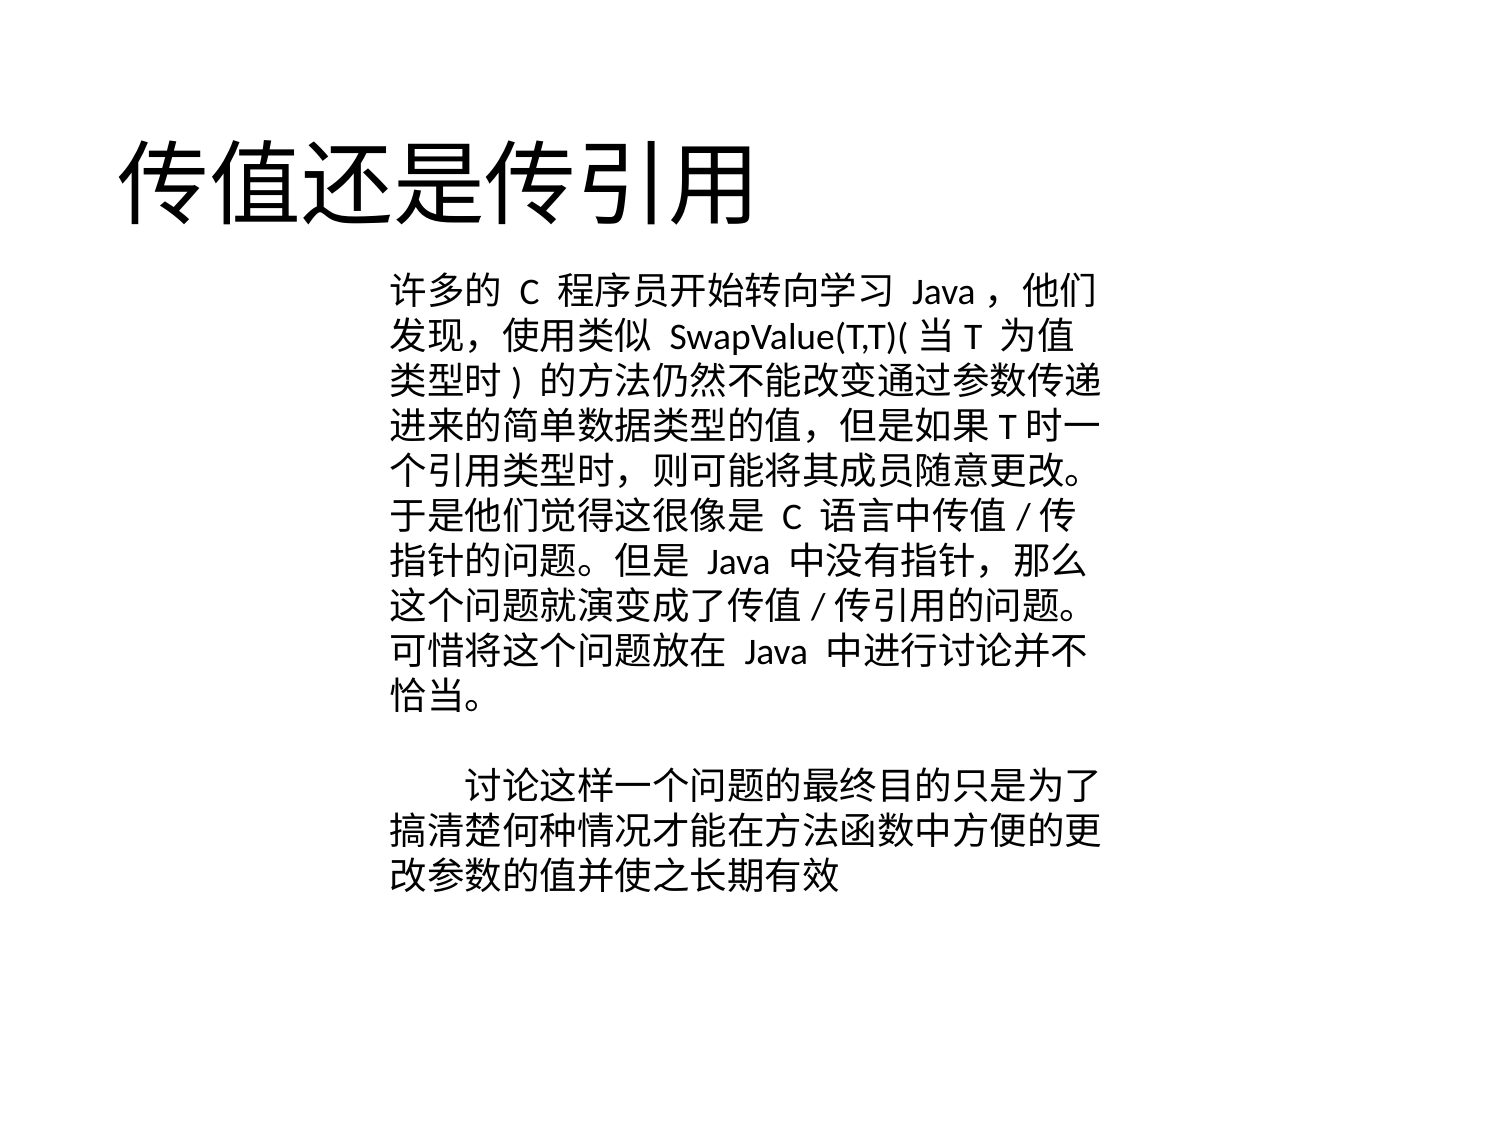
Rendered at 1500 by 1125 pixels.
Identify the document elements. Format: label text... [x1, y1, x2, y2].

text_box 许多的 C 程序员开始转向学习 Java，他们发现，使用类似 SwapValue(T,T)(当T 为值类型时) 的方法仍然不能改变通过参数传递进来的简单数据类型的值，但是如果T时一个引用类型时，则可能将其成员随意更改。于是他们觉得这很像是 C 语言中传值/传指针的问题。但是 Java 中没有指针，那么这个问题就演变成了传值/传引用的问题。可惜将这个问题放在 Java 中进行讨论并不恰当。 讨论这样一个问题的最终目的只是为了搞清楚何种情况才能在方法函数中方便的更改参数的值并使之长期有效 [374, 260, 1125, 905]
text_box 传值还是传引用 [103, 131, 1397, 260]
